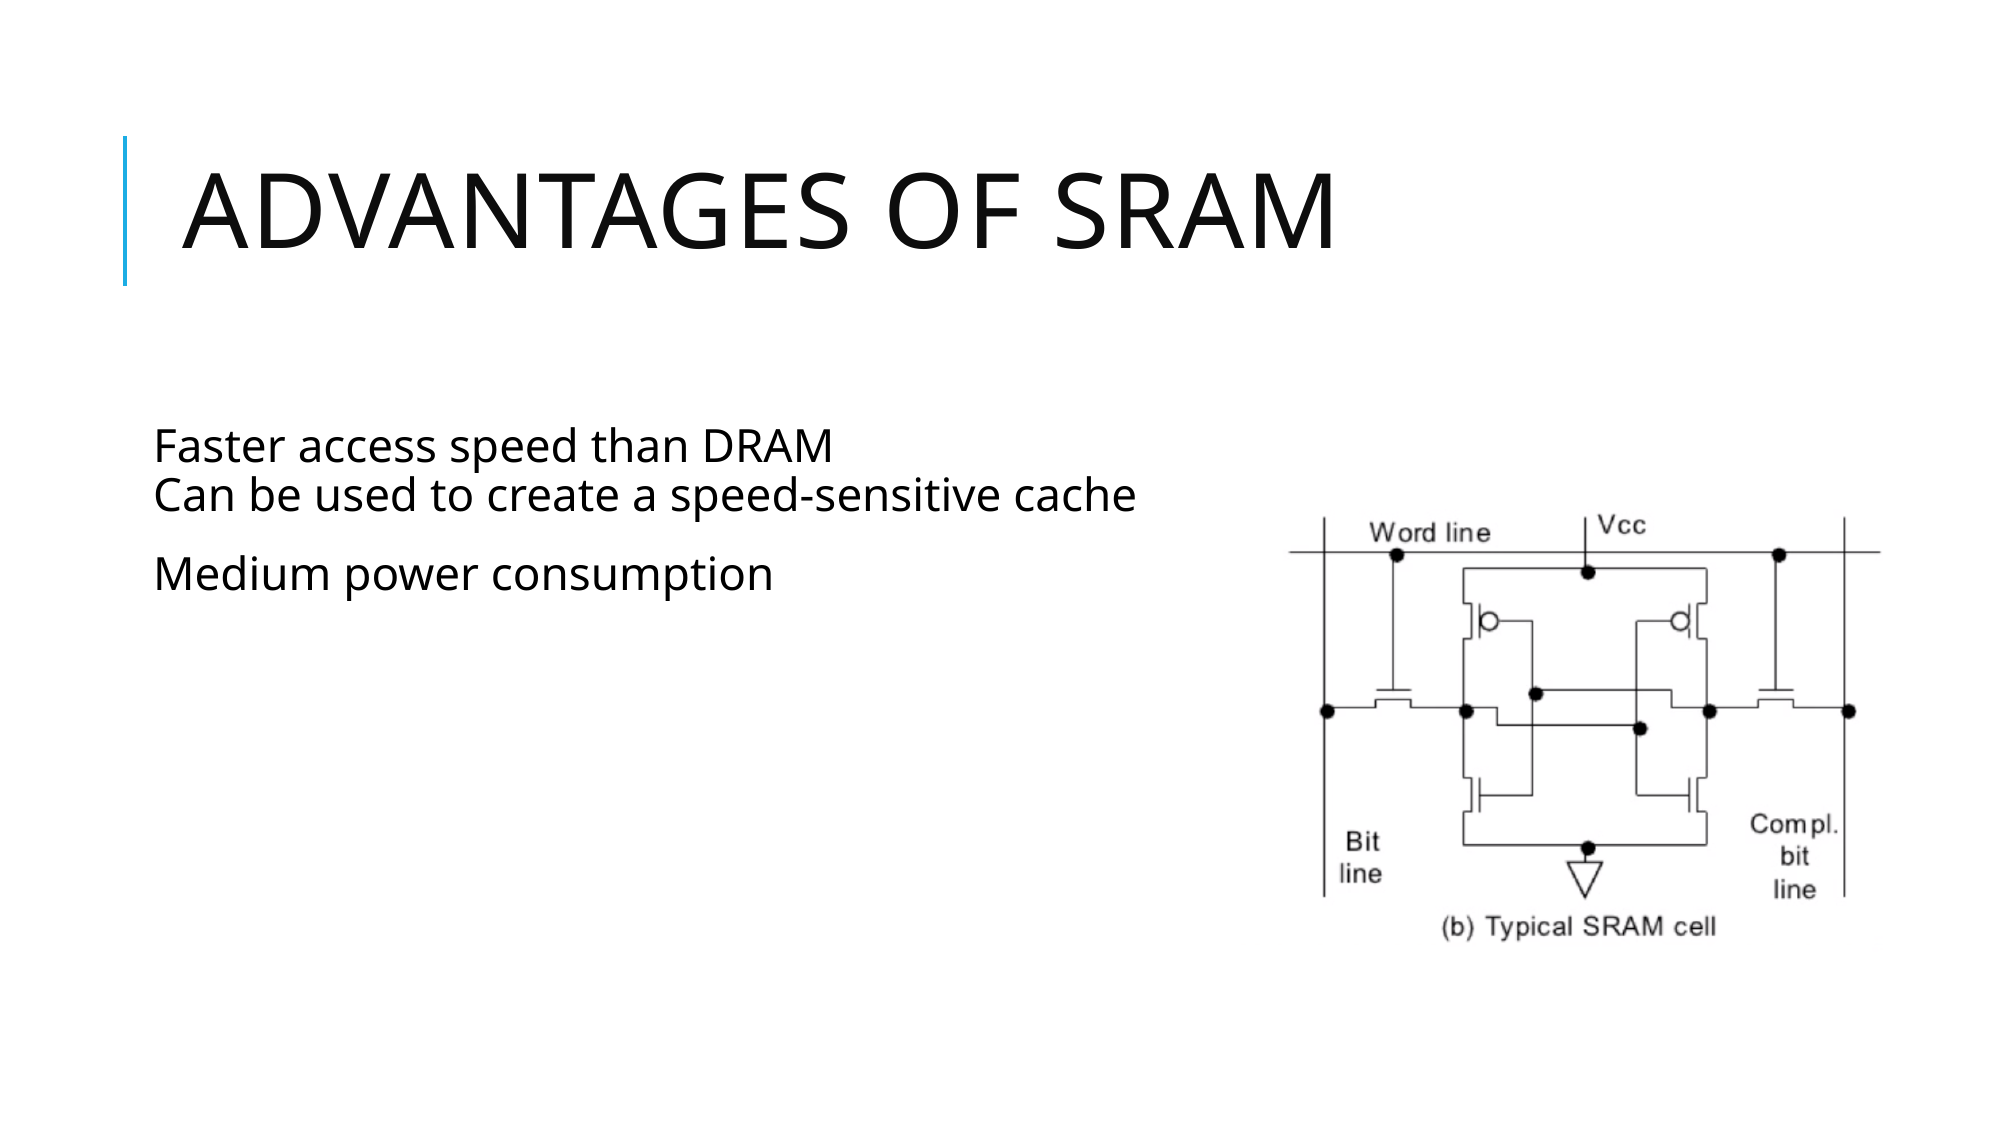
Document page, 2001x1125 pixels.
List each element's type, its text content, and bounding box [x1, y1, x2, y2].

picture [1234, 504, 1884, 958]
title Advantages of SRAM [168, 96, 1763, 342]
list Faster access speed than DRAM Can be used to create a speed-sensitive cache Medium power consumption [130, 415, 1235, 1125]
